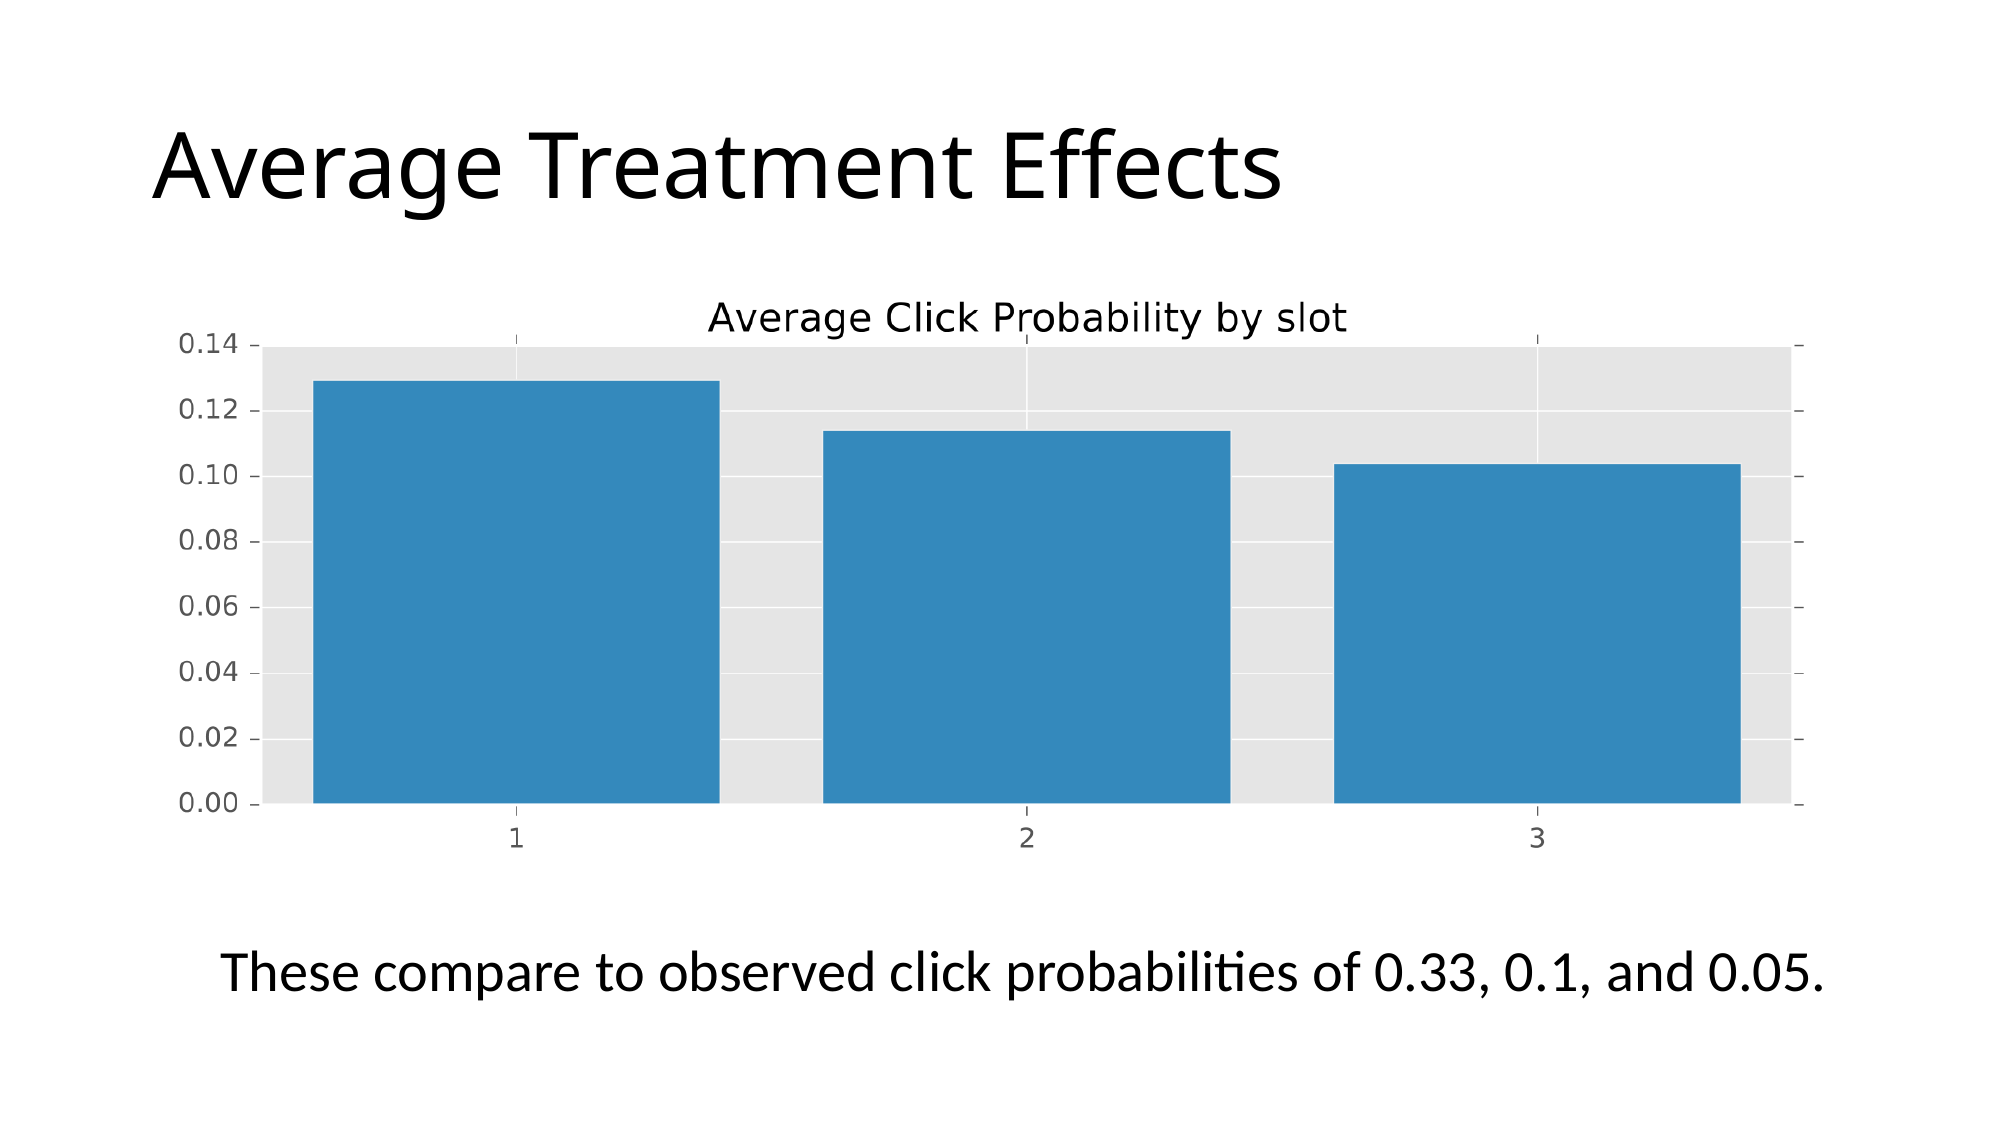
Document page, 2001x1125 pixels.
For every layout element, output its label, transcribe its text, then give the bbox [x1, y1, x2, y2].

title Average Treatment Effects [137, 59, 1863, 278]
picture [34, 291, 1976, 854]
text_box These compare to observed click probabilities of 0.33, 0.1, and 0.05. [205, 925, 1922, 1011]
